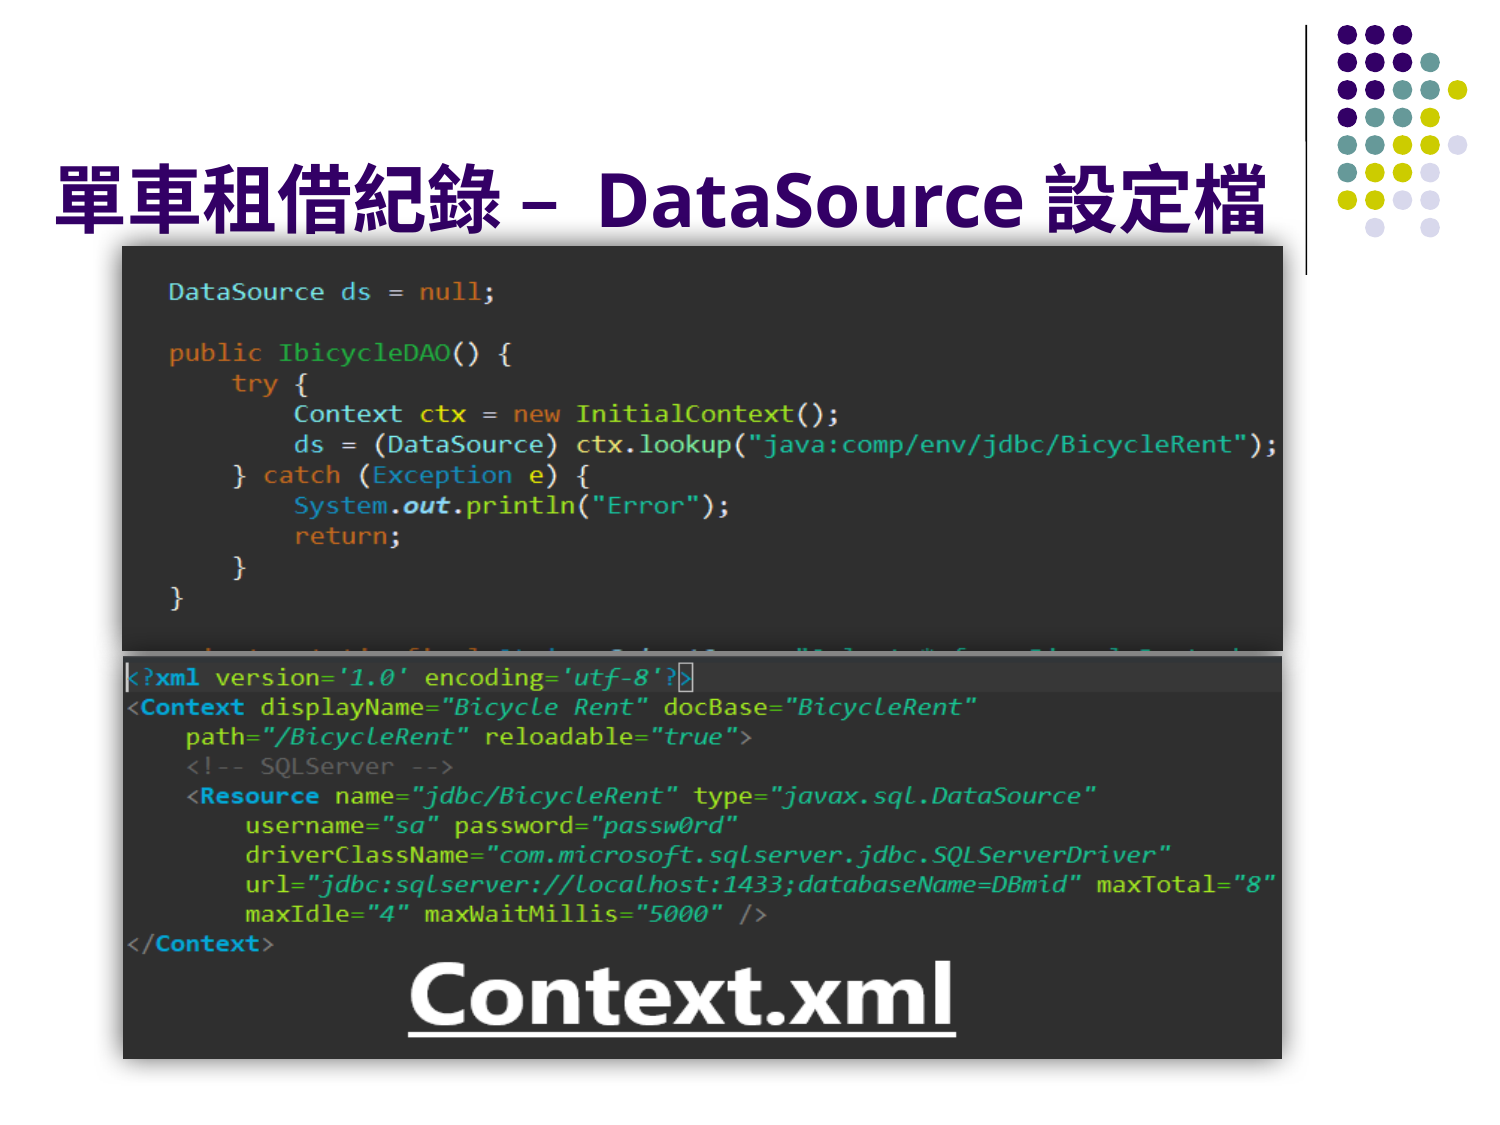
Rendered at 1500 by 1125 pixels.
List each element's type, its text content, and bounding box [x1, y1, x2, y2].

picture [122, 246, 1283, 651]
picture [123, 656, 1282, 1059]
title 單車租借紀錄 – DataSource設定檔 [37, 37, 1300, 250]
